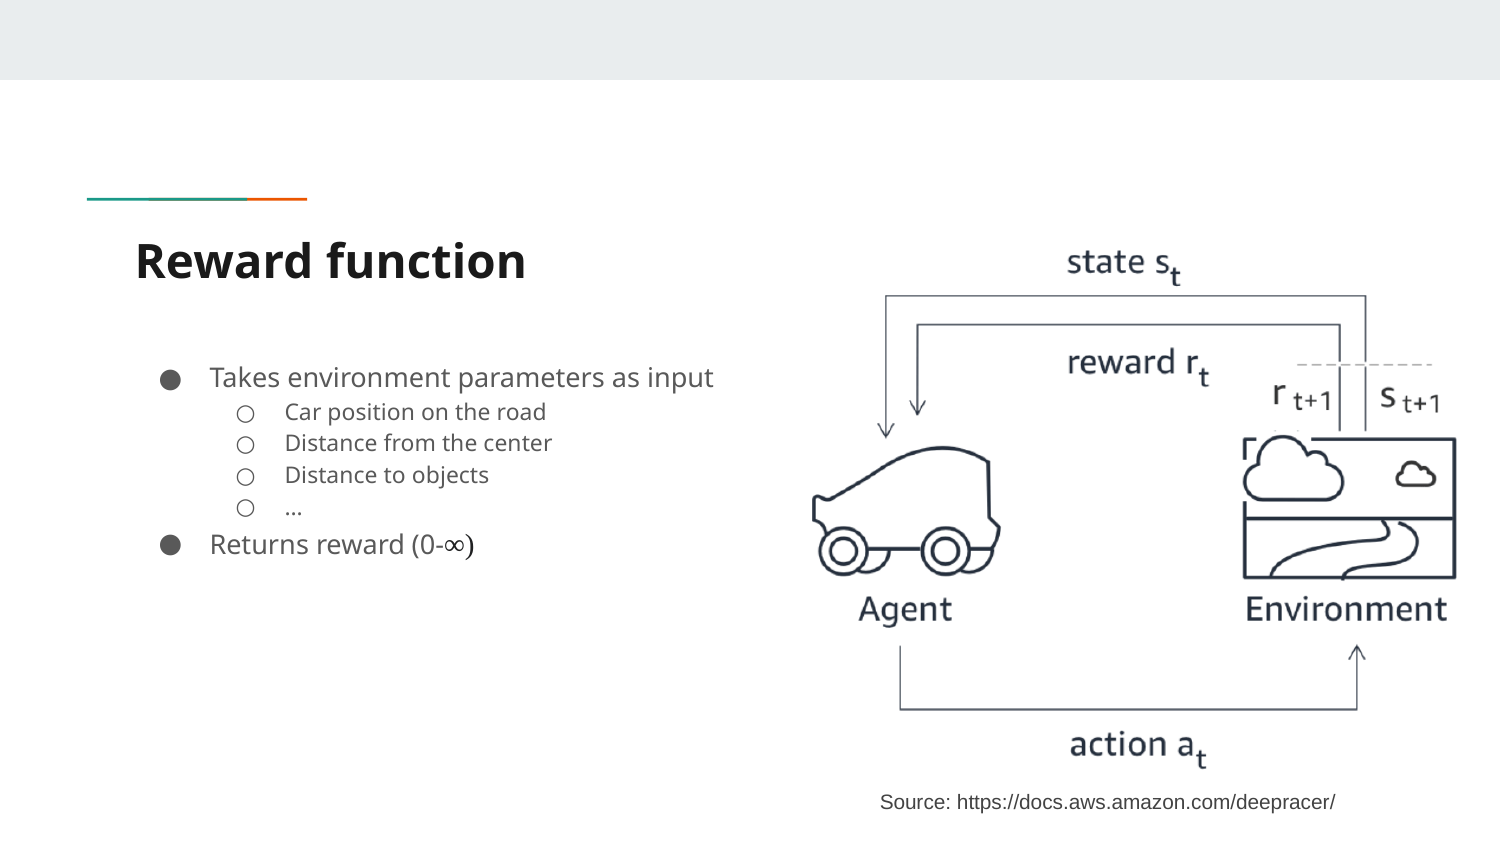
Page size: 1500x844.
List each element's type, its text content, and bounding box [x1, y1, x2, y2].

title Reward function [119, 216, 770, 305]
text_box Source: https://docs.aws.amazon.com/deepracer/ [864, 800, 1388, 826]
picture [775, 204, 1477, 792]
list Takes environment parameters as input Car position on the road Distance from the center Distance to objects … Returns reward (0-∞) [119, 341, 770, 712]
